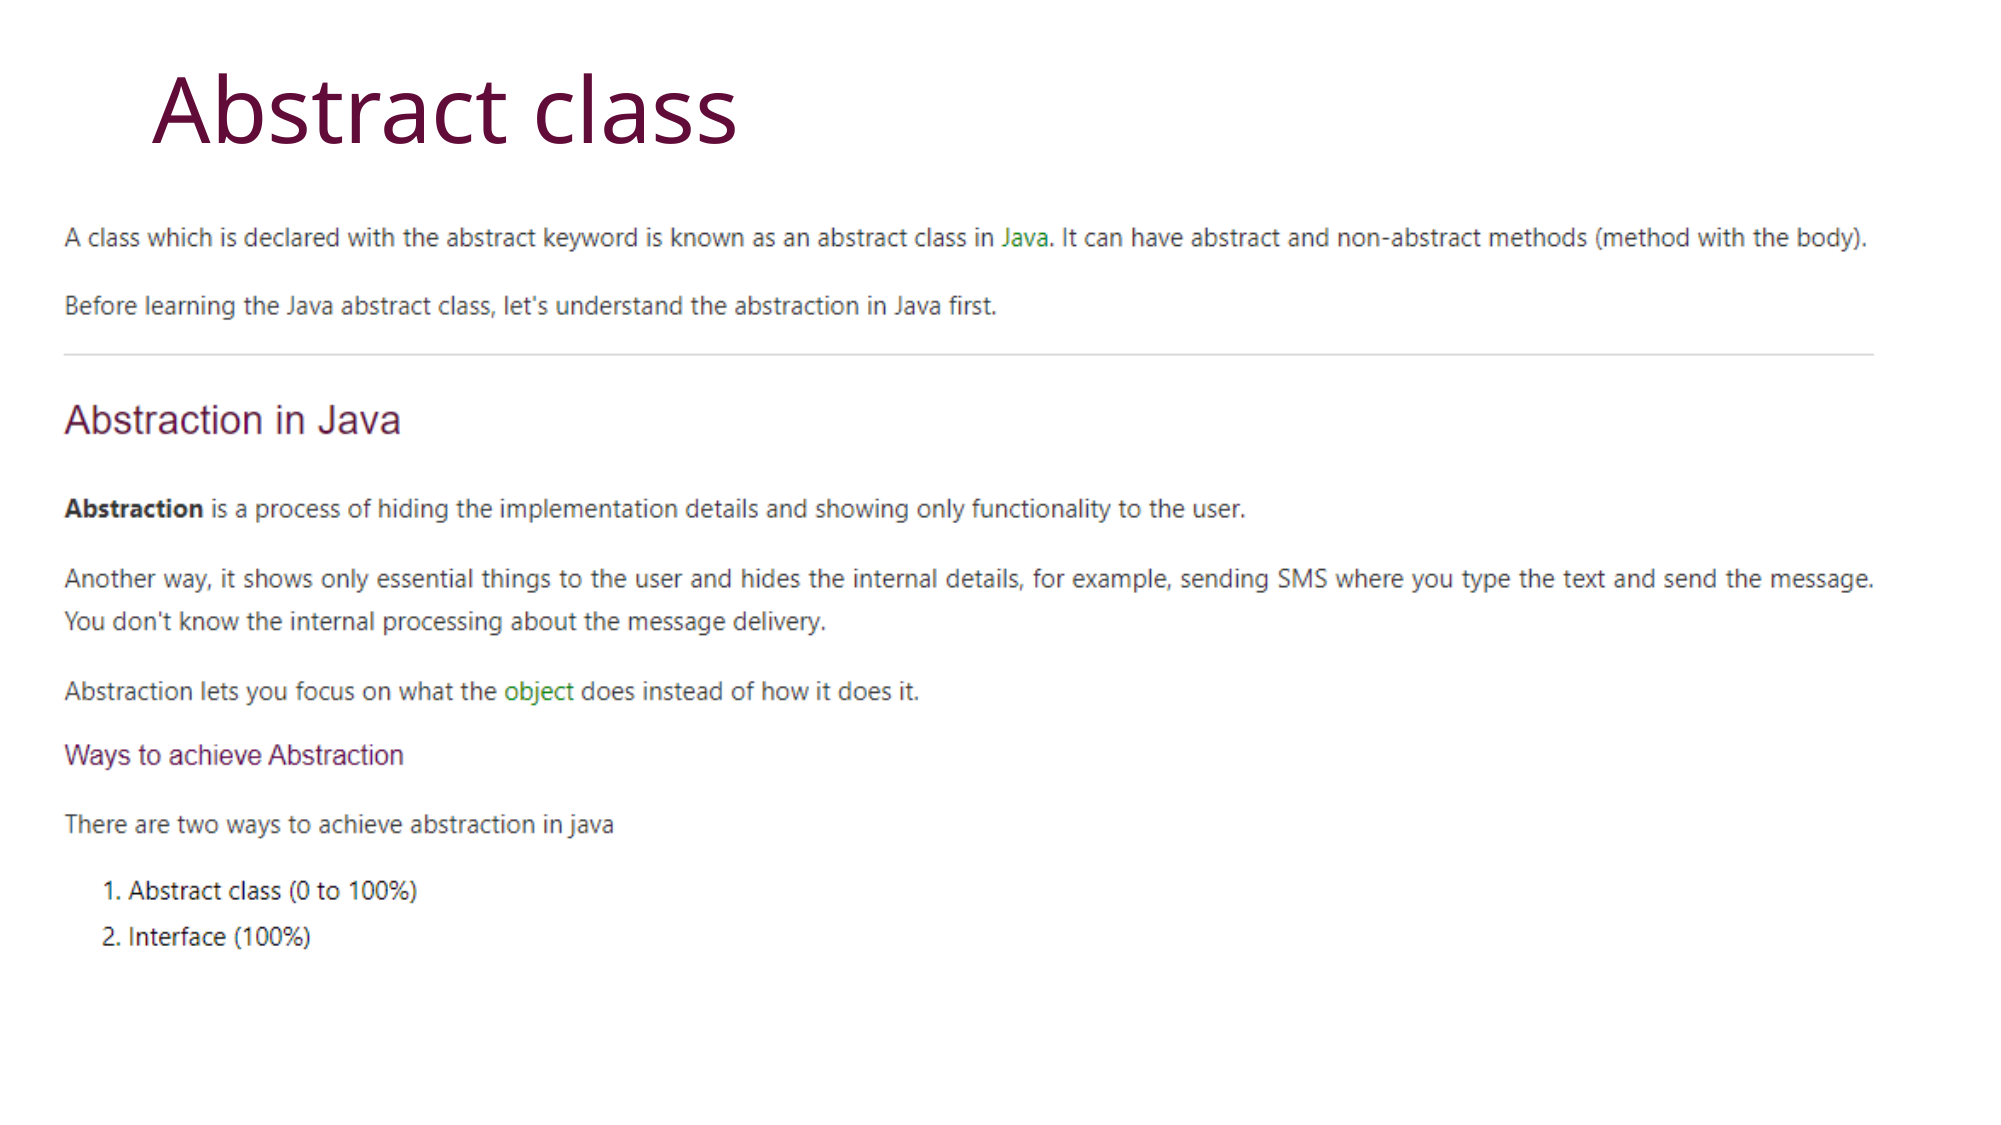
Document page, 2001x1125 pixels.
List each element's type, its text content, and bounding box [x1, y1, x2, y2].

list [59, 216, 1900, 975]
title Abstract class [137, 59, 1863, 216]
